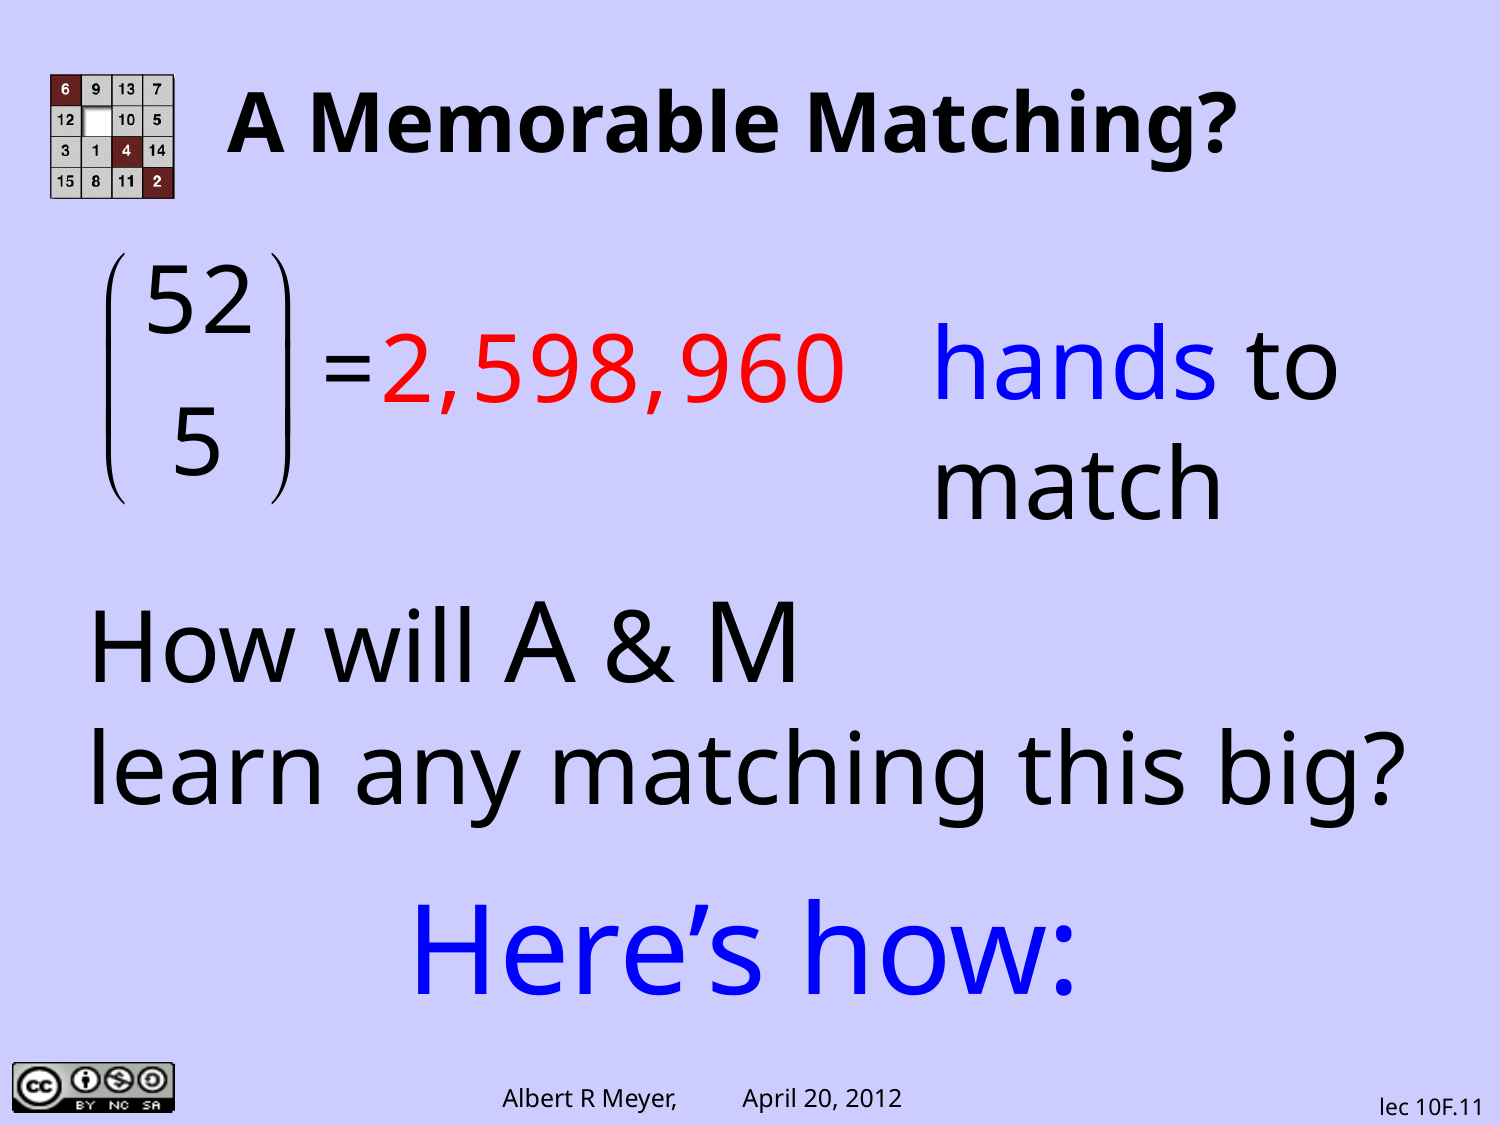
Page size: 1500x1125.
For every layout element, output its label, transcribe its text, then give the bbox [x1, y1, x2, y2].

picture [50, 74, 175, 199]
text_box How will A & M learn any matching this big? [71, 562, 1424, 833]
text_box Here’s how: [391, 862, 1097, 1028]
slide_number lec 10F.11 [1062, 1084, 1500, 1125]
picture [12, 1062, 175, 1113]
title A Memorable Matching? [212, 24, 1301, 213]
text_box hands to match [916, 292, 1379, 548]
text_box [87, 237, 867, 522]
